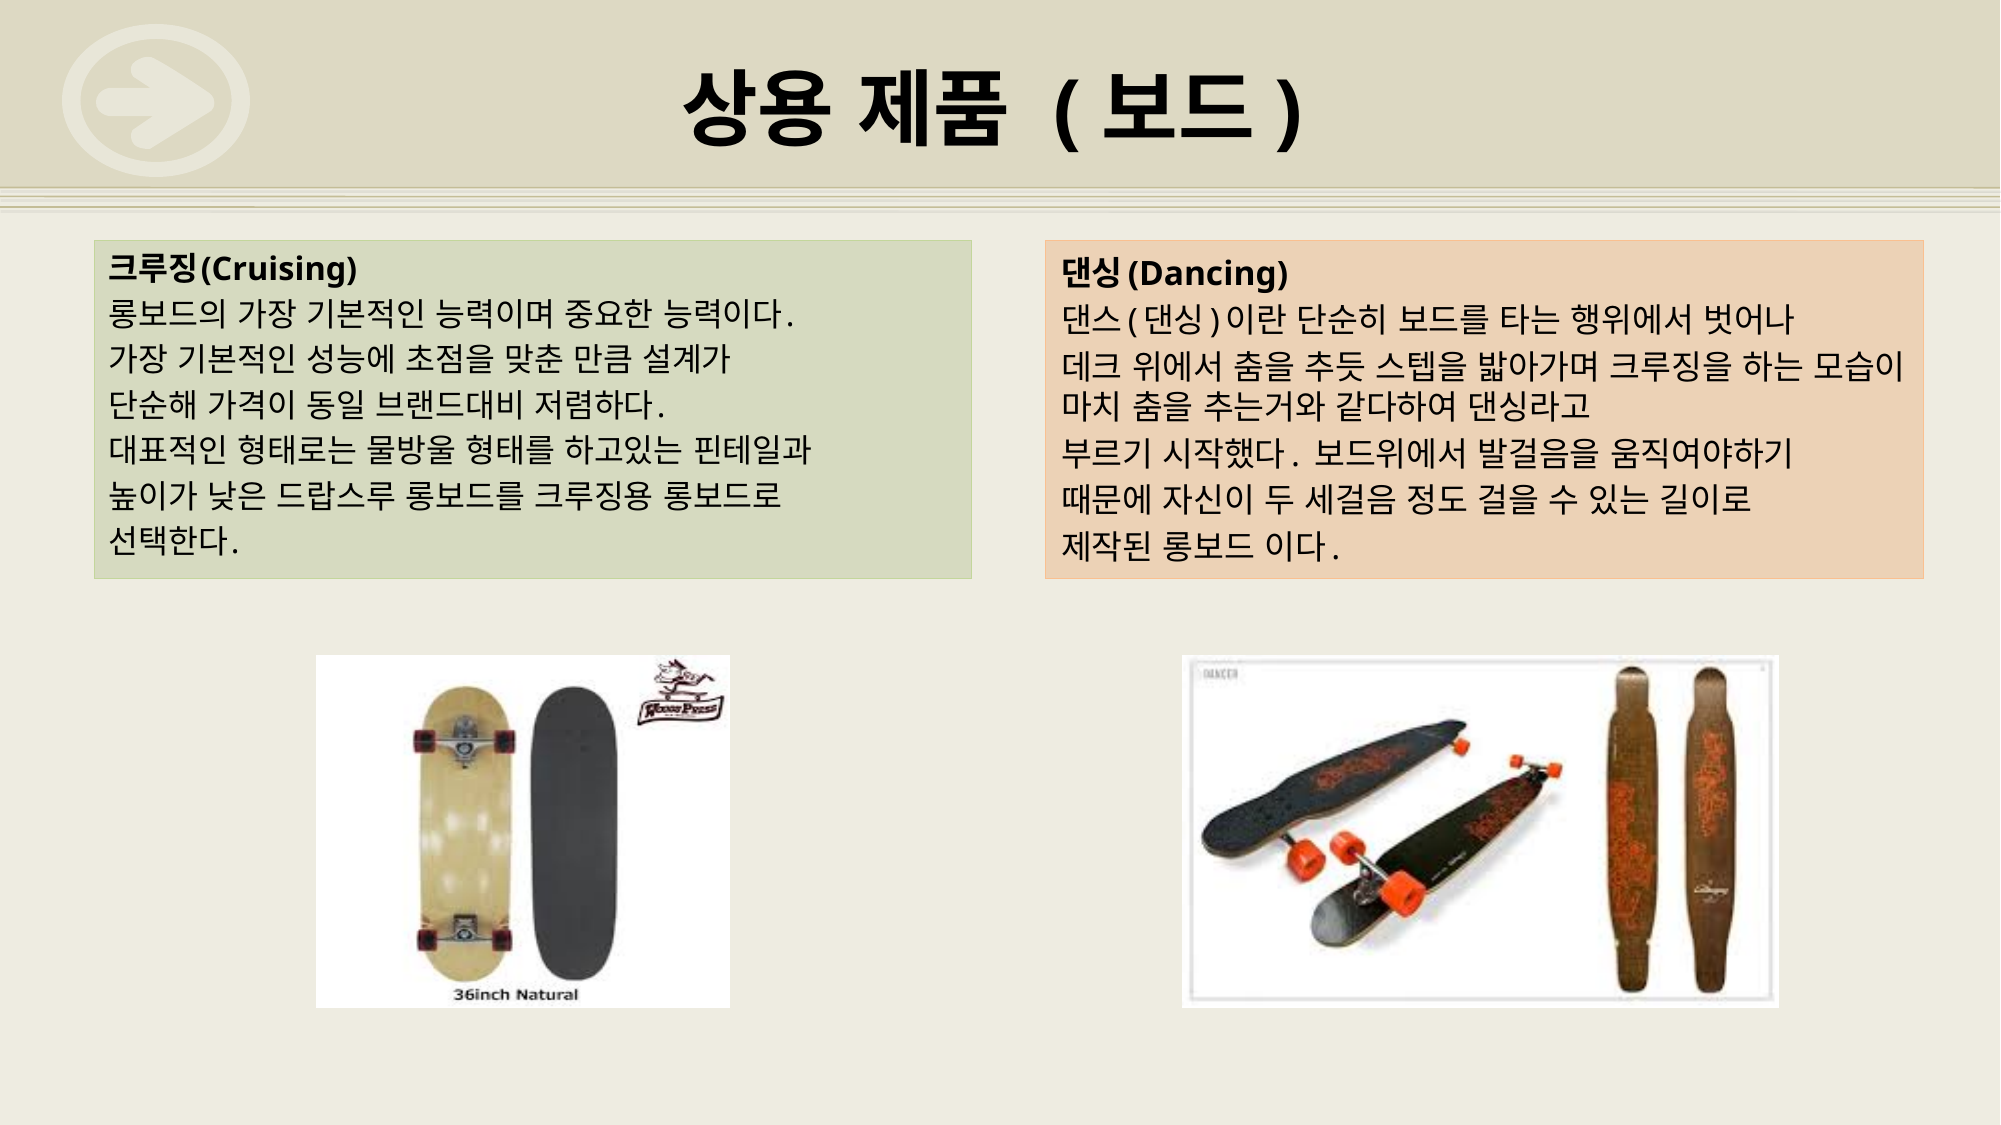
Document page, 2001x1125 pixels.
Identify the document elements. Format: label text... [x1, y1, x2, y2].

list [1182, 655, 1779, 1008]
title 상용 제품 (보드) [233, 23, 1750, 188]
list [315, 655, 731, 1008]
list 댄싱(Dancing) 댄스(댄싱)이란 단순히 보드를 타는 행위에서 벗어나 데크 위에서 춤을 추듯 스텝을 밟아가며 크루징을 하는 모습이 마치 춤을 추는거와 같다하여 댄싱라고 부르기 시작했다. 보드위에서 발걸음을 움직여야하기 때문에 자신이 두 세걸음 정도 걸을 수 있는 길이로 제작된 롱보드 이다. [1045, 240, 1924, 579]
list 크루징(Cruising) 롱보드의 가장 기본적인 능력이며 중요한 능력이다. 가장 기본적인 성능에 초점을 맞춘 만큼 설계가 단순해 가격이 동일 브랜드대비 저렴하다. 대표적인 형태로는 물방울 형태를 하고있는 핀테일과 높이가 낮은 드랍스루 롱보드를 크루징용 롱보드로 선택한다. [94, 240, 972, 579]
